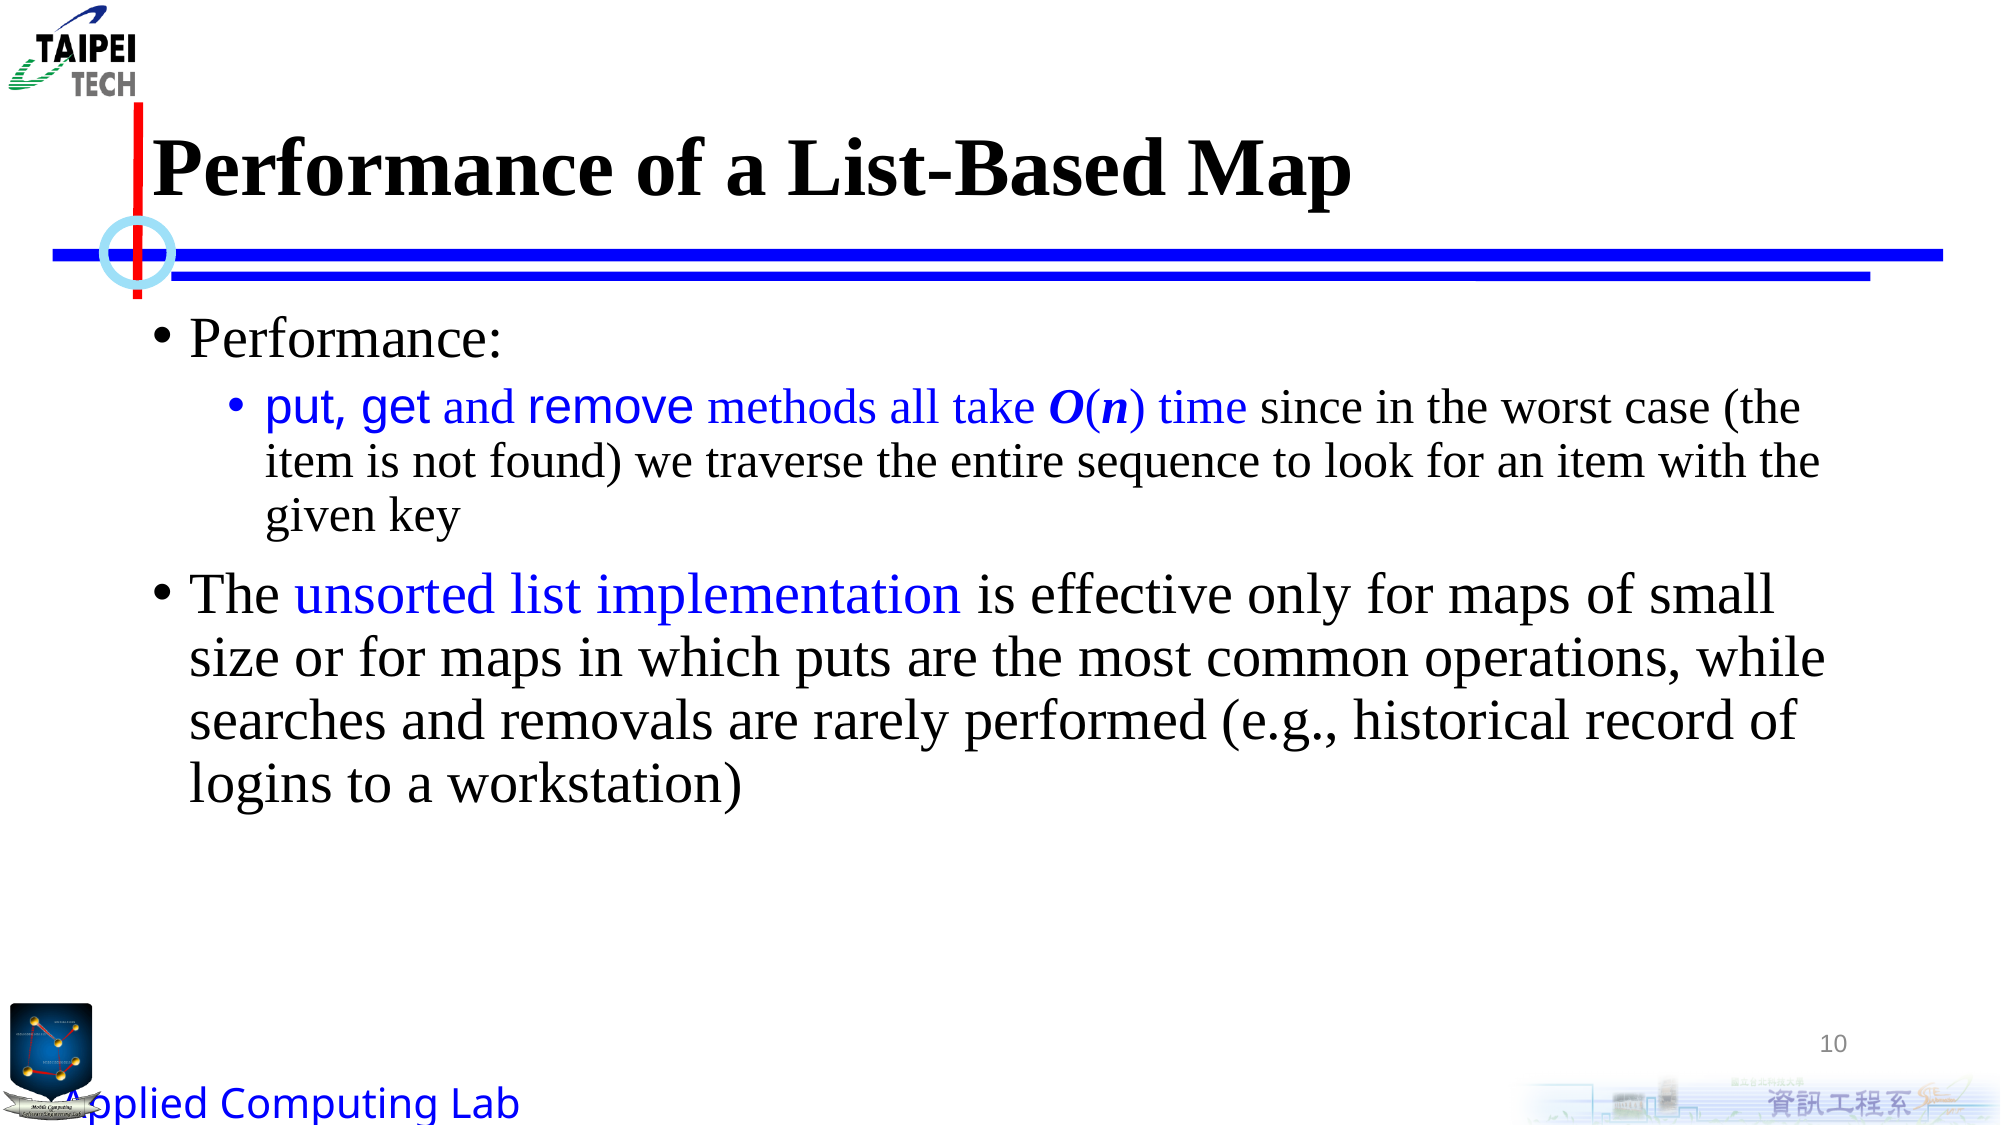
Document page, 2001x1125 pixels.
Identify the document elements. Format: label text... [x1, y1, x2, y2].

title Performance of a List-Based Map [137, 59, 1863, 278]
slide_number 10 [1412, 1012, 1863, 1073]
list Performance: put, get and remove methods all take O(n) time since in the worst case (the item is not found) we traverse the entire sequence to look for an item with the given key The unsorted list implementation is effective only for maps of small size or for maps in which puts are the most common operations, while searches and removals are rarely performed (e.g., historical record of logins to a workstation) [137, 299, 1863, 1014]
text_box - [1545, 1097, 1978, 1110]
picture [0, 999, 102, 1125]
picture [0, 0, 143, 102]
